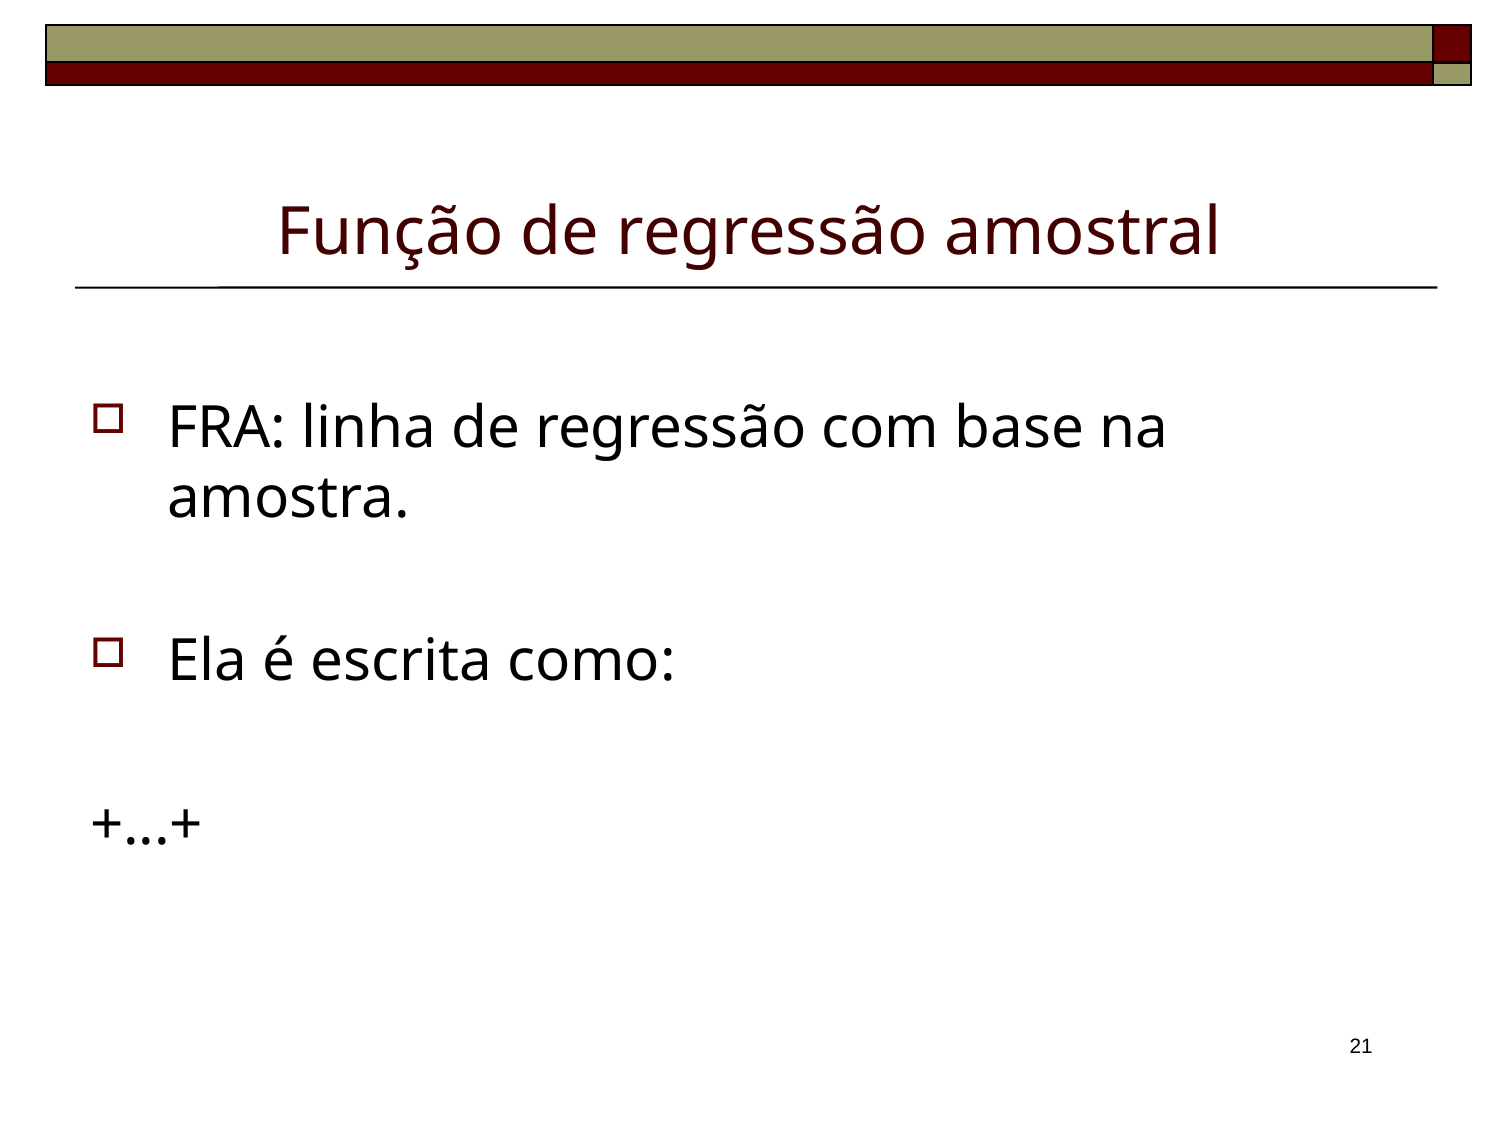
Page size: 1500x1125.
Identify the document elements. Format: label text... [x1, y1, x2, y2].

title Função de regressão amostral [74, 87, 1426, 276]
slide_number 21 [1074, 1024, 1388, 1101]
